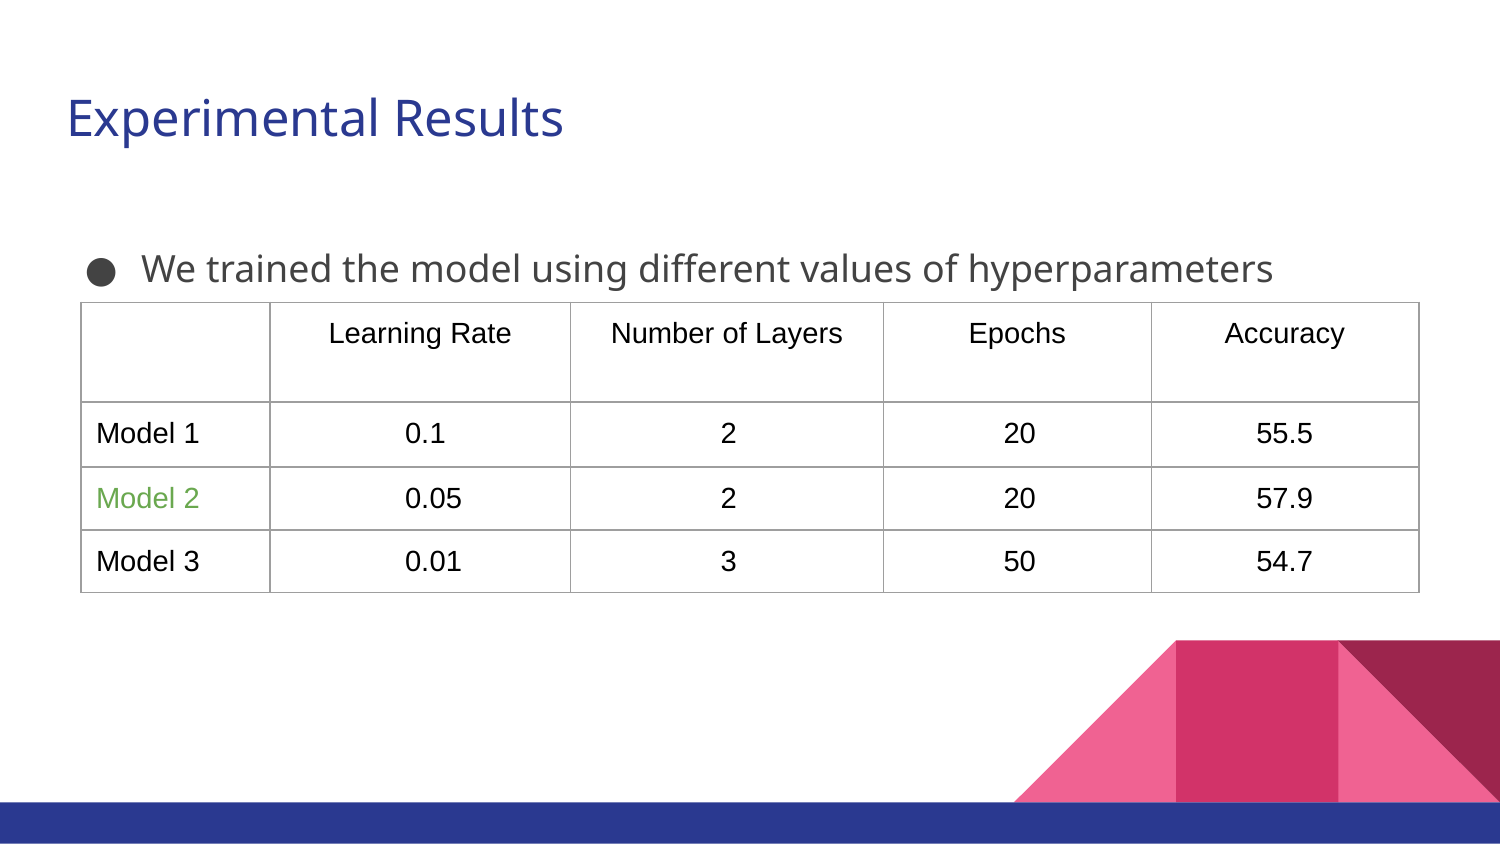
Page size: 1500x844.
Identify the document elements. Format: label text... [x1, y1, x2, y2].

list We trained the model using different values of hyperparameters [51, 201, 1449, 750]
table_cell 2 [571, 403, 883, 466]
table_cell 50 [884, 531, 1151, 592]
table_header Epochs [884, 303, 1151, 401]
table_cell 0.1 [271, 403, 570, 466]
title Experimental Results [51, 67, 1449, 167]
table_cell 2 [571, 468, 883, 529]
table_cell Model 1 [82, 403, 269, 466]
table_header Accuracy [1152, 303, 1418, 401]
table_cell 57.9 [1152, 468, 1418, 529]
table_cell Model 3 [82, 531, 269, 592]
table_cell 20 [884, 468, 1151, 529]
table_header Number of Layers [571, 303, 883, 401]
table_cell 54.7 [1152, 531, 1418, 592]
table_header Learning Rate [271, 303, 570, 401]
table_cell 0.01 [271, 531, 570, 592]
table_cell 20 [884, 403, 1151, 466]
table_cell 3 [571, 531, 883, 592]
table_cell Model 2 [82, 468, 269, 529]
table_cell 55.5 [1152, 403, 1418, 466]
table_cell 0.05 [271, 468, 570, 529]
table_header [82, 303, 269, 401]
